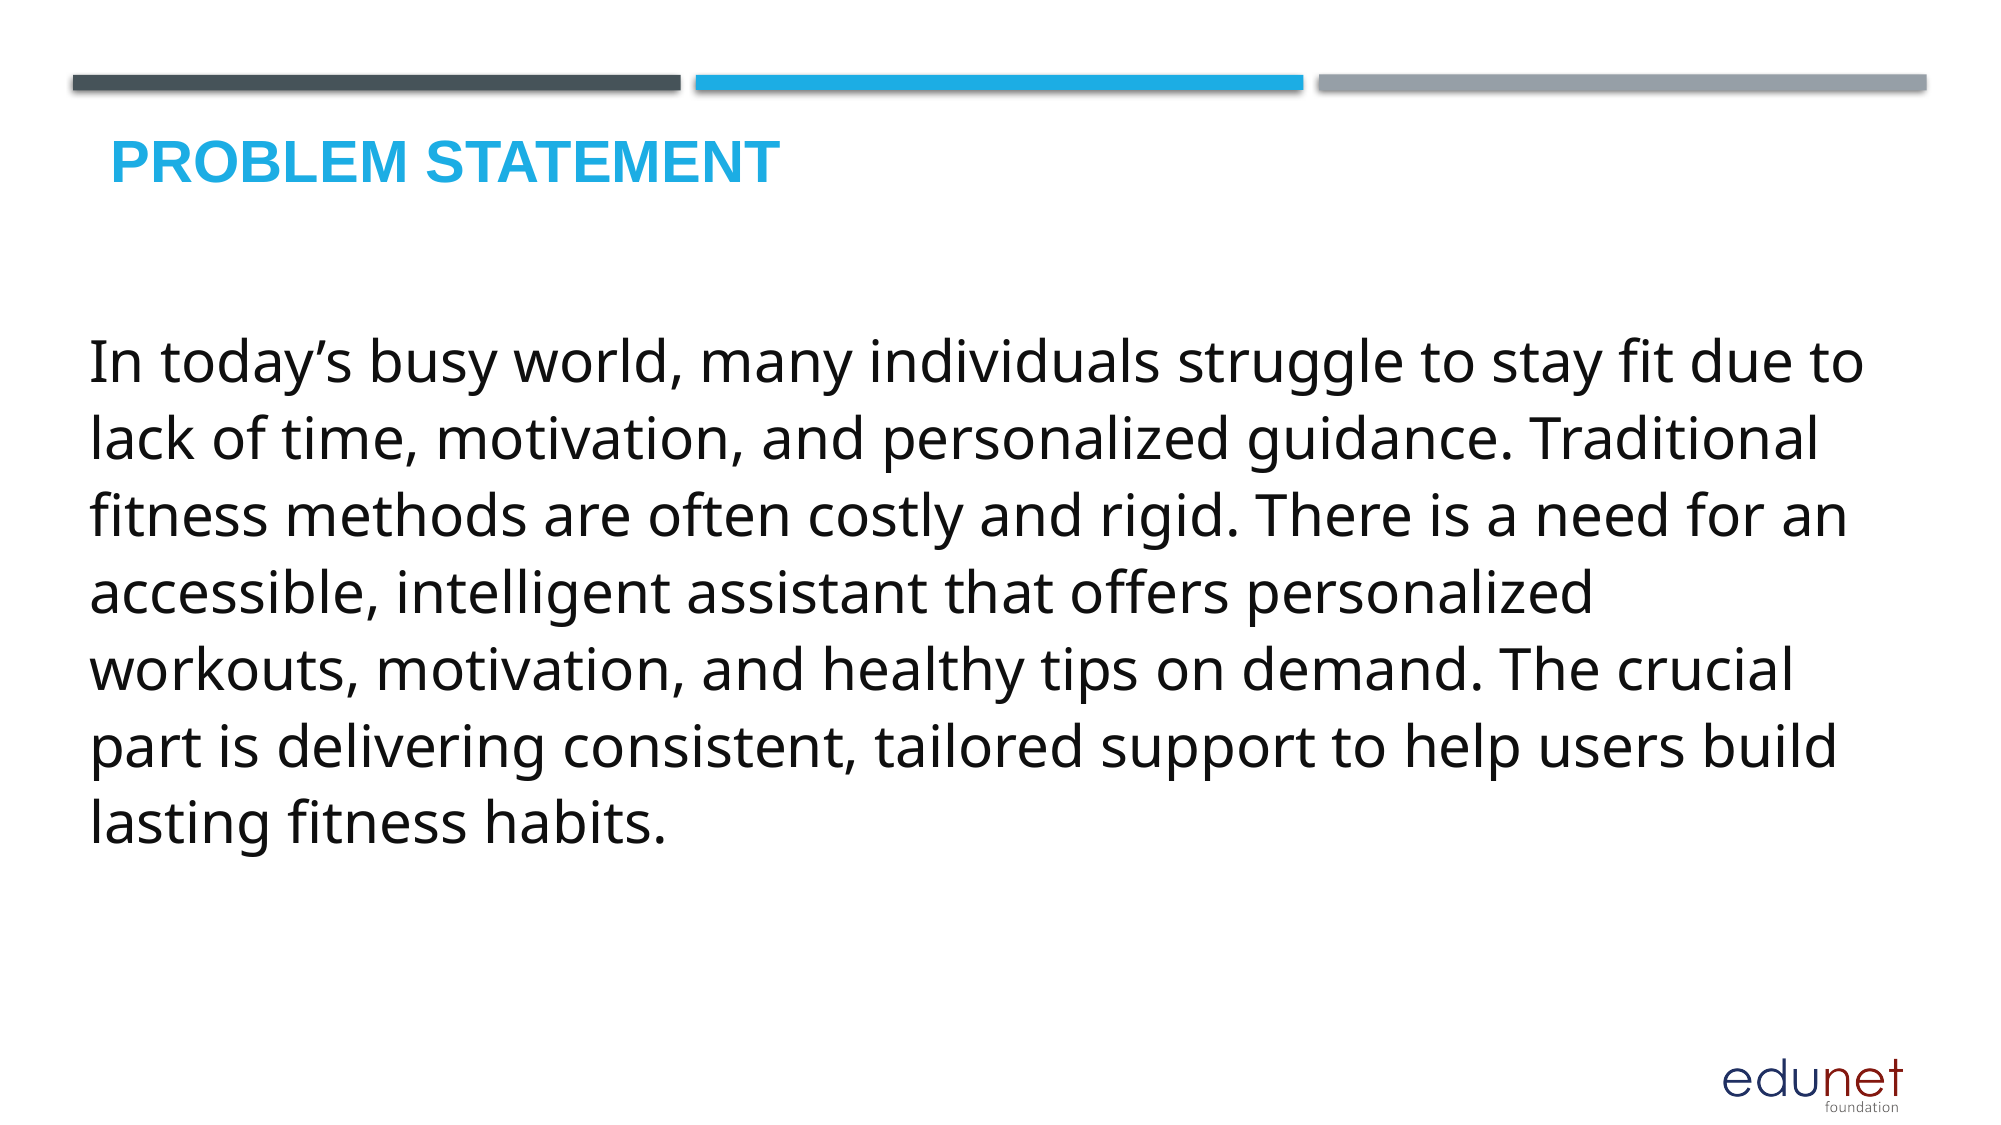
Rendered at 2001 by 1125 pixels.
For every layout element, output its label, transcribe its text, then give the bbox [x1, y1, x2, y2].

list In today’s busy world, many individuals struggle to stay fit due to lack of time, motivation, and personalized guidance. Traditional fitness methods are often costly and rigid. There is a need for an accessible, intelligent assistant that offers personalized workouts, motivation, and healthy tips on demand. The crucial part is delivering consistent, tailored support to help users build lasting fitness habits. [74, 203, 1884, 970]
picture [1719, 1056, 1905, 1116]
title Problem Statement [95, 115, 1905, 203]
